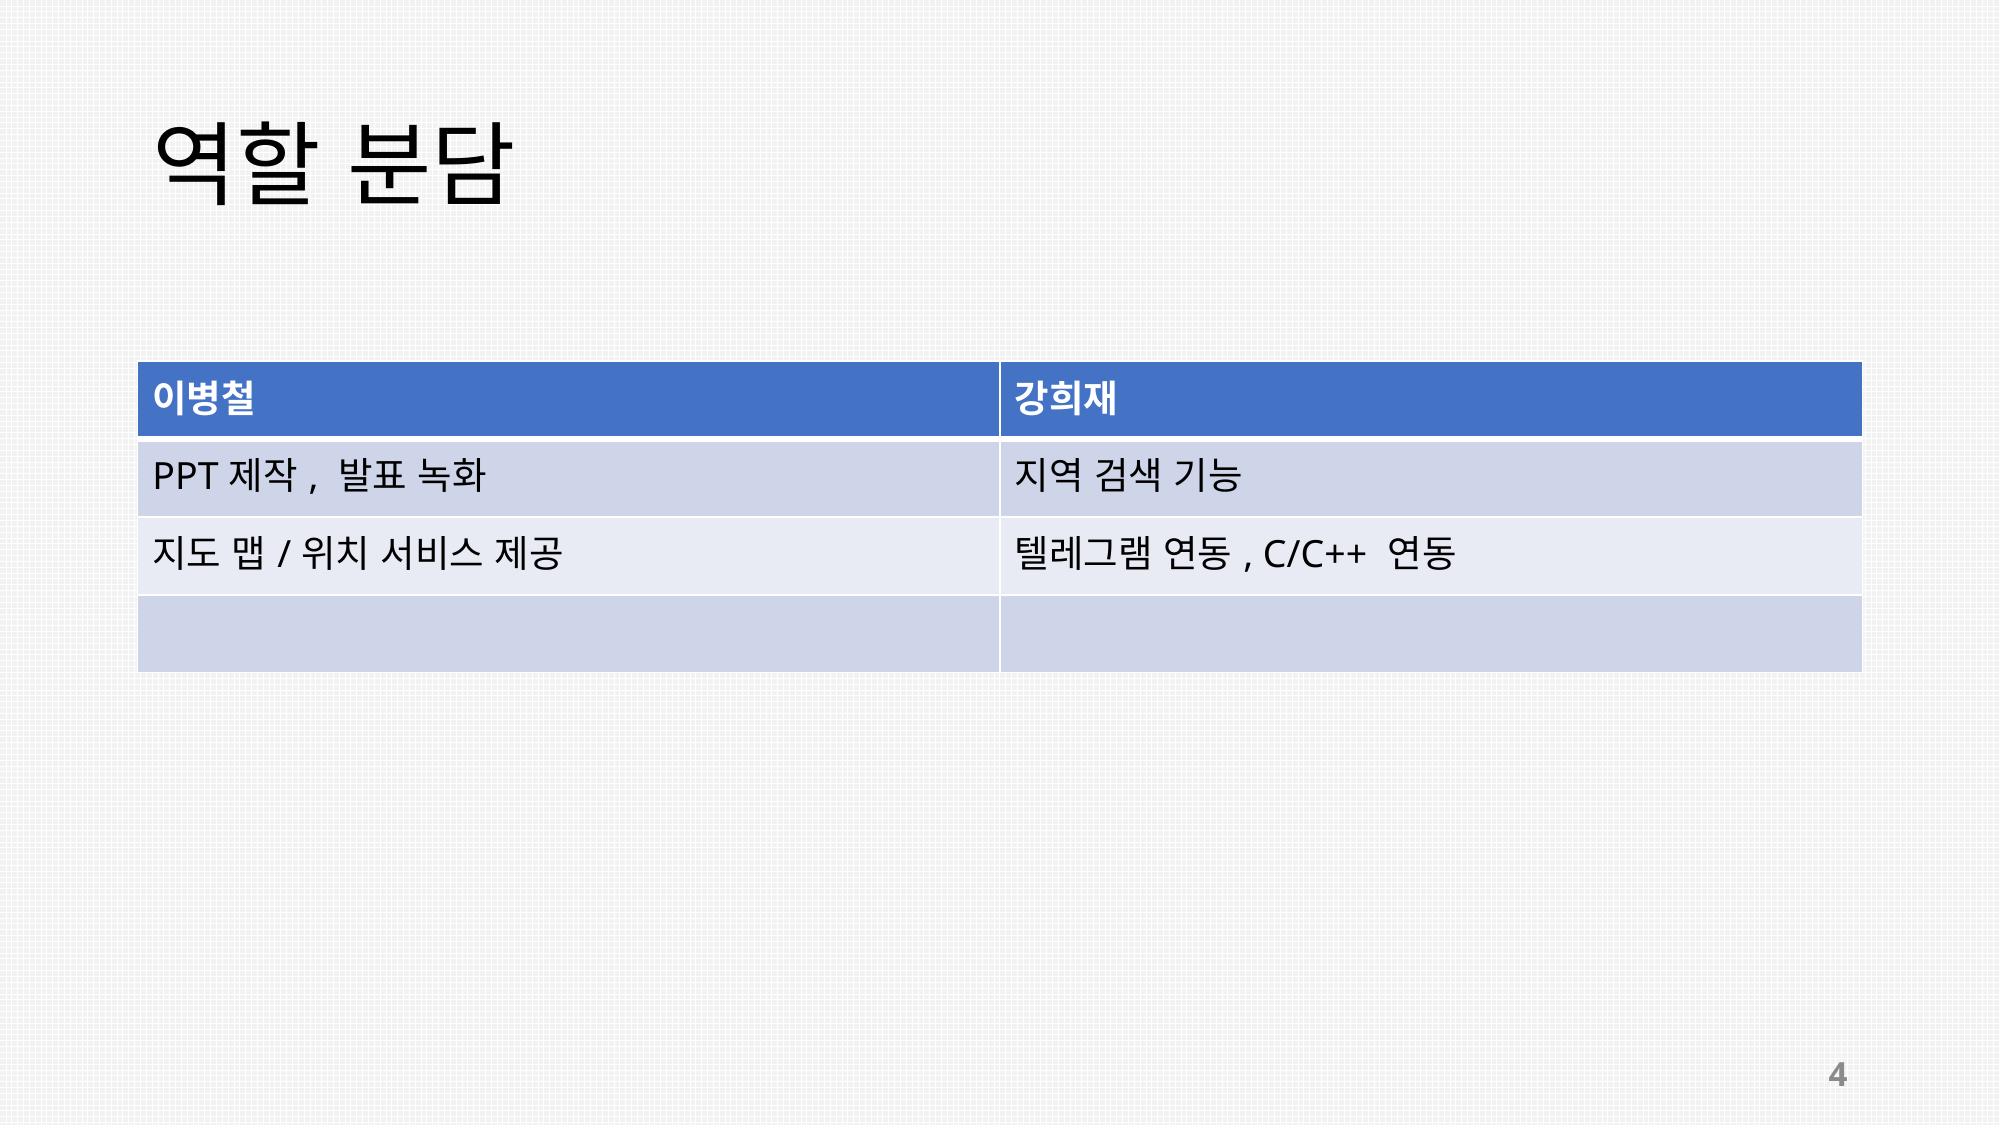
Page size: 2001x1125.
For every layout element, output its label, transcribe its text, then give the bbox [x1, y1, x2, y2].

slide_number 4 [1412, 1042, 1863, 1103]
table_header 강희재 [1001, 362, 1862, 436]
table_cell 텔레그램 연동, C/C++ 연동 [1001, 518, 1862, 594]
table_cell [1001, 596, 1862, 672]
table_cell [138, 596, 999, 672]
table_cell 지역 검색 기능 [1001, 442, 1862, 516]
title 역할 분담 [137, 59, 1863, 278]
table_cell PPT제작, 발표 녹화 [138, 442, 999, 516]
table_header 이병철 [138, 362, 999, 436]
table_cell 지도 맵/위치 서비스 제공 [138, 518, 999, 594]
